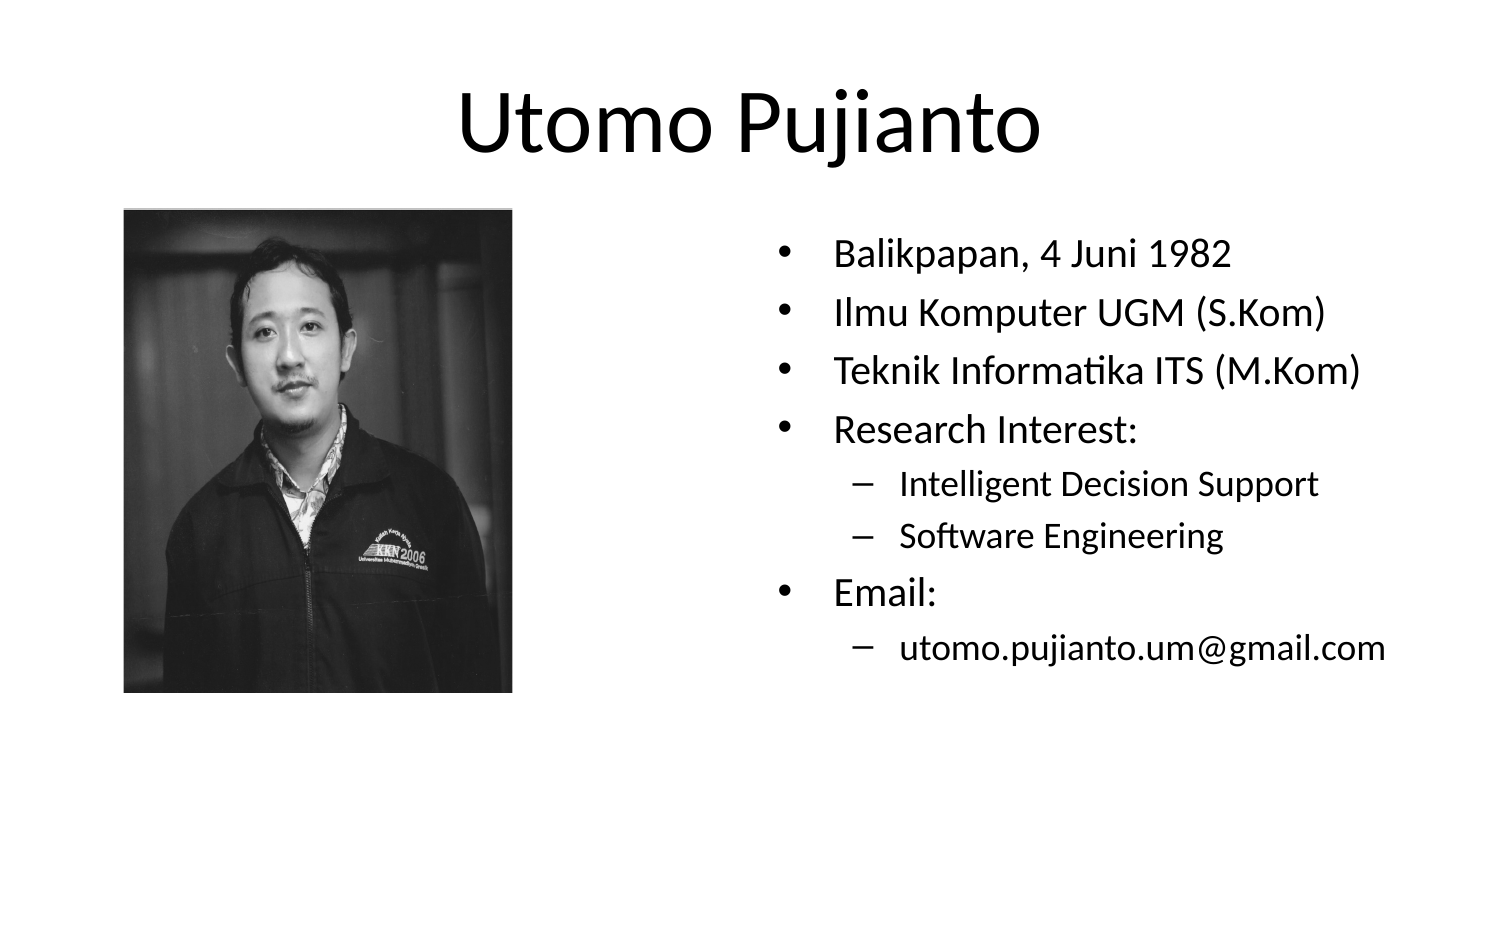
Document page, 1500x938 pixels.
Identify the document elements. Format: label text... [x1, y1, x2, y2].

title Utomo Pujianto [75, 37, 1425, 194]
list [123, 208, 513, 693]
list Balikpapan, 4 Juni 1982 Ilmu Komputer UGM (S.Kom) Teknik Informatika ITS (M.Kom) Research Interest: Intelligent Decision Support Software Engineering Email: utomo.pujianto.um@gmail.com [762, 218, 1425, 838]
